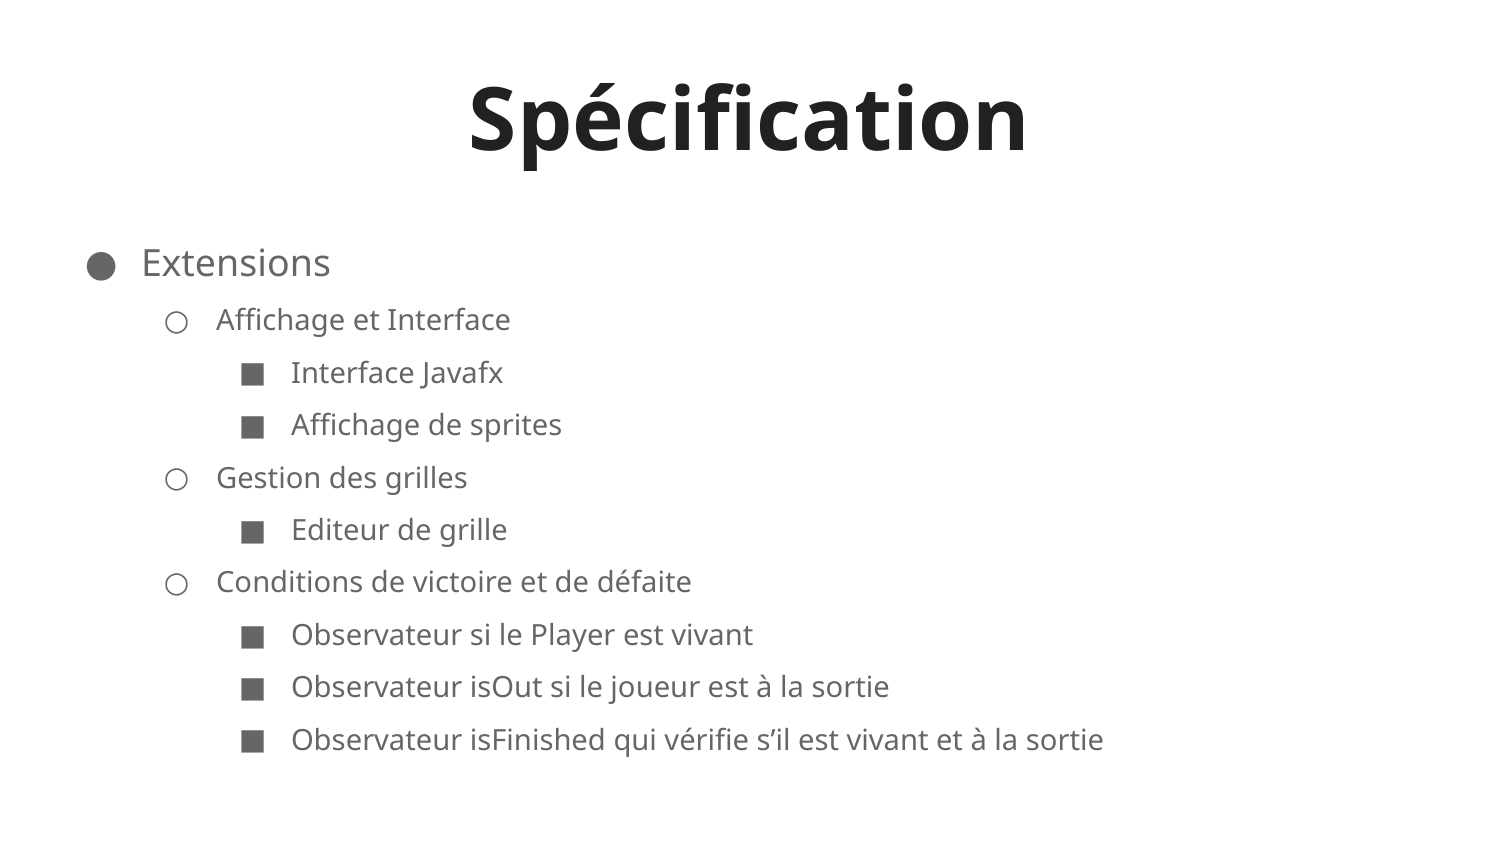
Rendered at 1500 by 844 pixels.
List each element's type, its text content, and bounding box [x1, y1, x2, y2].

title Spécification [51, 48, 1449, 180]
list Extensions Affichage et Interface Interface Javafx Affichage de sprites Gestion des grilles Editeur de grille Conditions de victoire et de défaite Observateur si le Player est vivant Observateur isOut si le joueur est à la sortie Observateur isFinished qui vérifie s’il est vivant et à la sortie [51, 201, 1449, 750]
